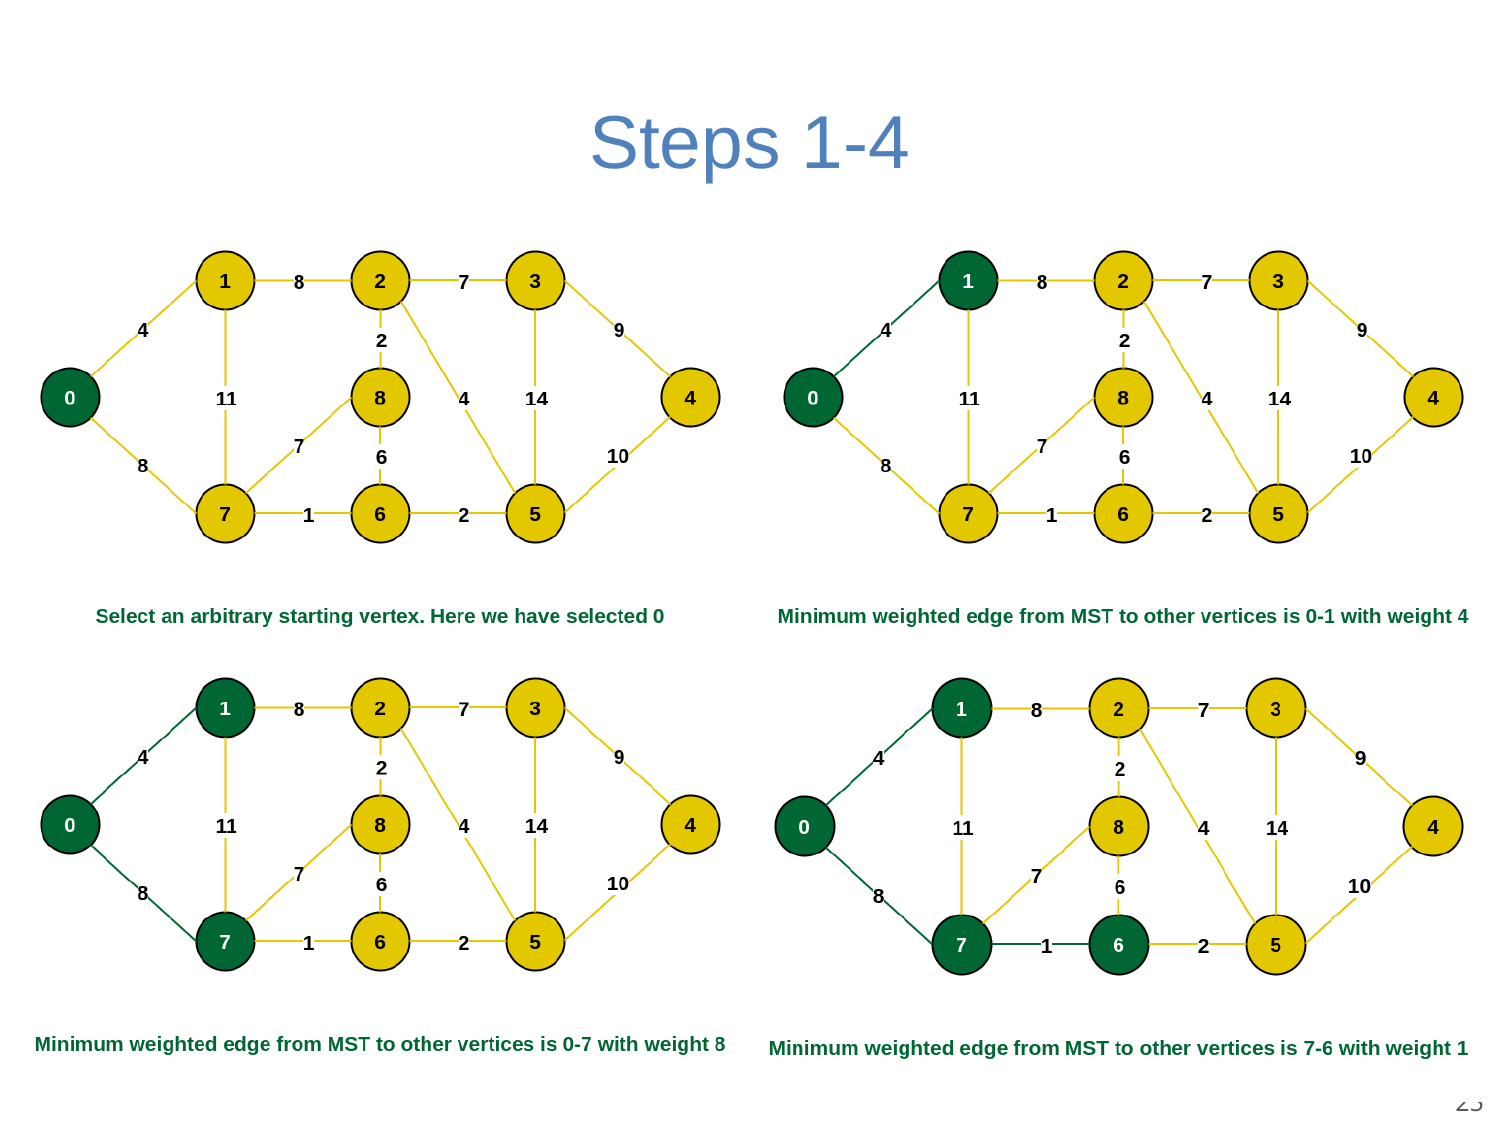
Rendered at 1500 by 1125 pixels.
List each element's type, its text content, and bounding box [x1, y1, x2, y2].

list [10, 667, 742, 1097]
text_box Steps 1-4 [74, 45, 1425, 233]
picture [10, 239, 1493, 1102]
